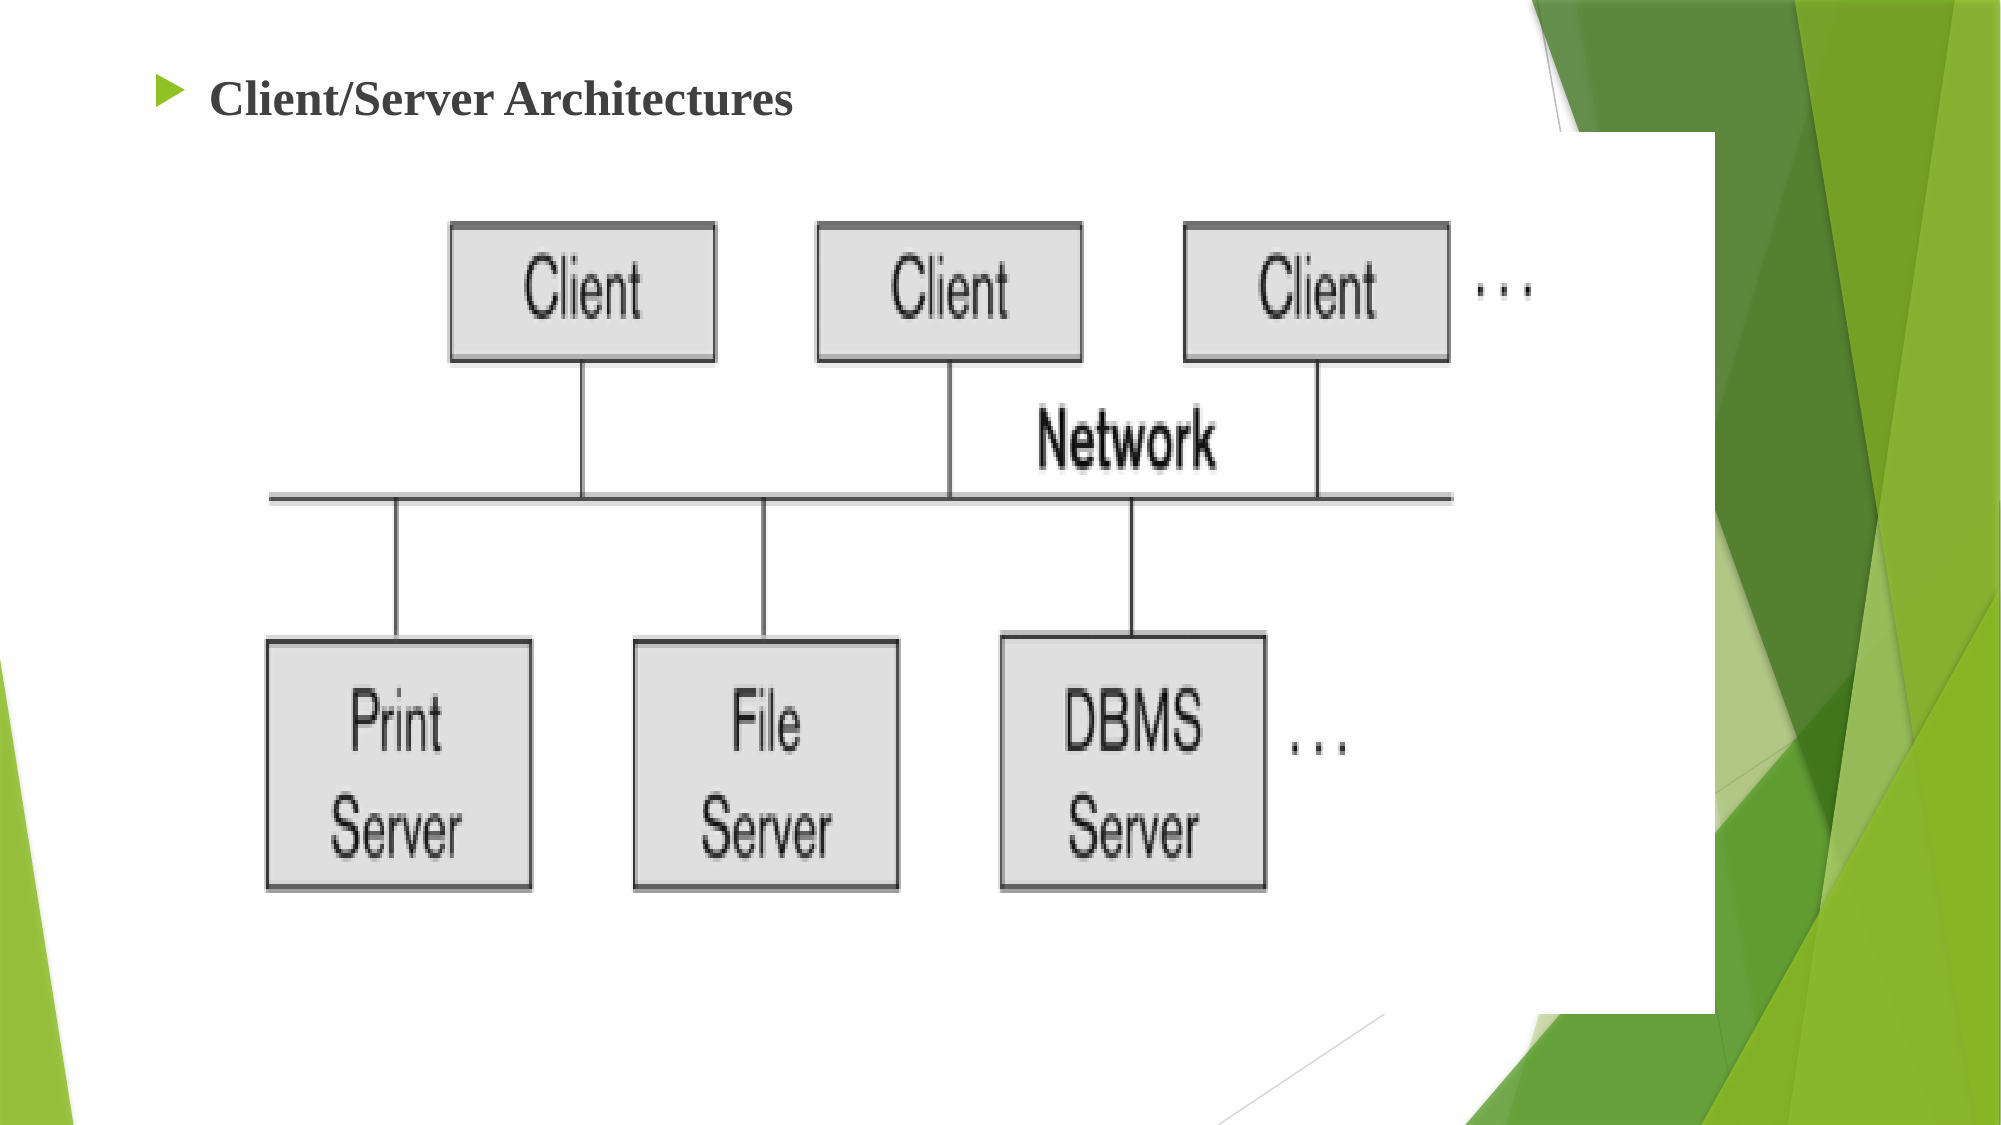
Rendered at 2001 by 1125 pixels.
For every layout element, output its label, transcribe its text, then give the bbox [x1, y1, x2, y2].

picture [186, 131, 1715, 1014]
list Client/Server Architectures [137, 58, 1863, 1014]
